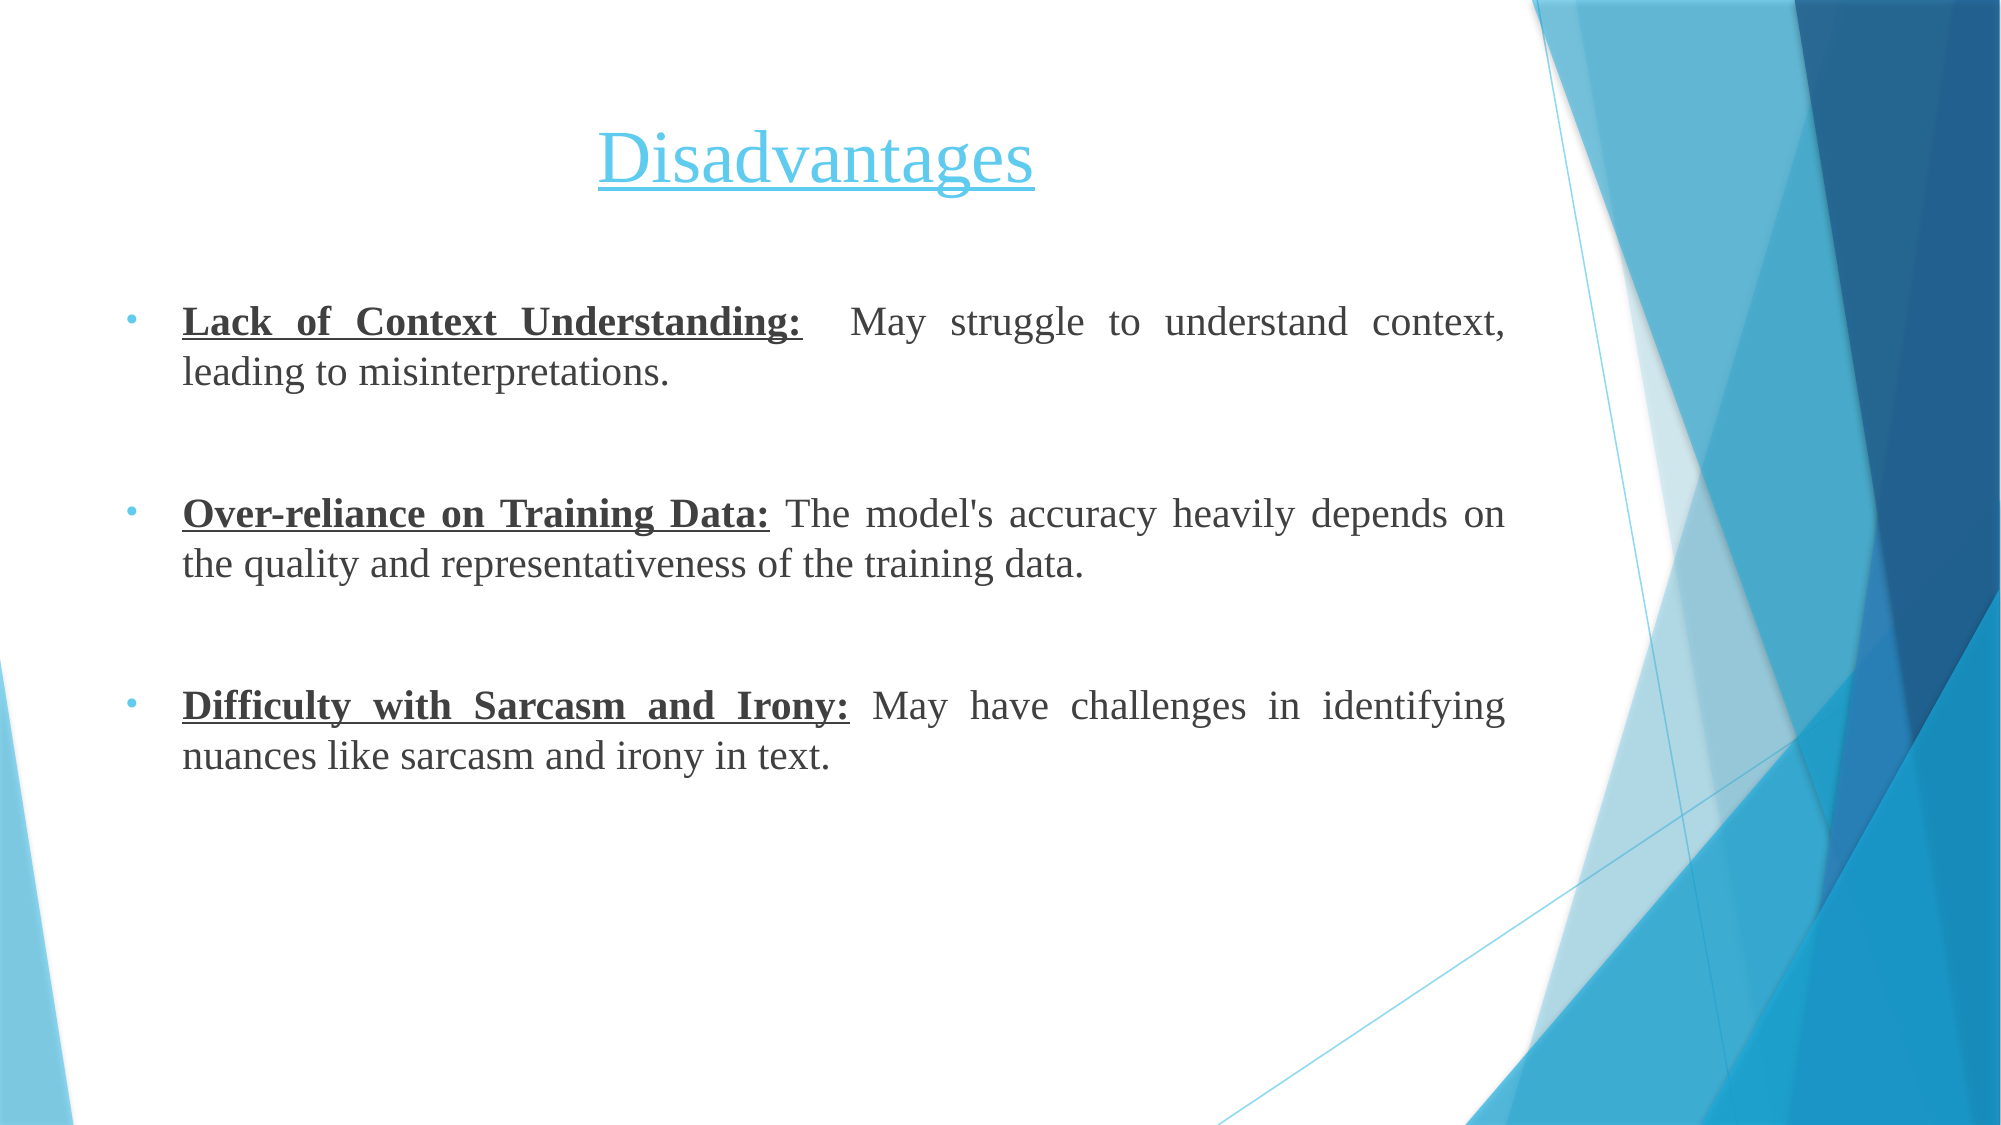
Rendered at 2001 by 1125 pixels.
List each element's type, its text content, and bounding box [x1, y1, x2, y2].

title Disadvantages [111, 99, 1522, 286]
list Lack of Context Understanding: May struggle to understand context, leading to misinterpretations. Over-reliance on Training Data: The model's accuracy heavily depends on the quality and representativeness of the training data. Difficulty with Sarcasm and Irony: May have challenges in identifying nuances like sarcasm and irony in text. [111, 286, 1522, 923]
